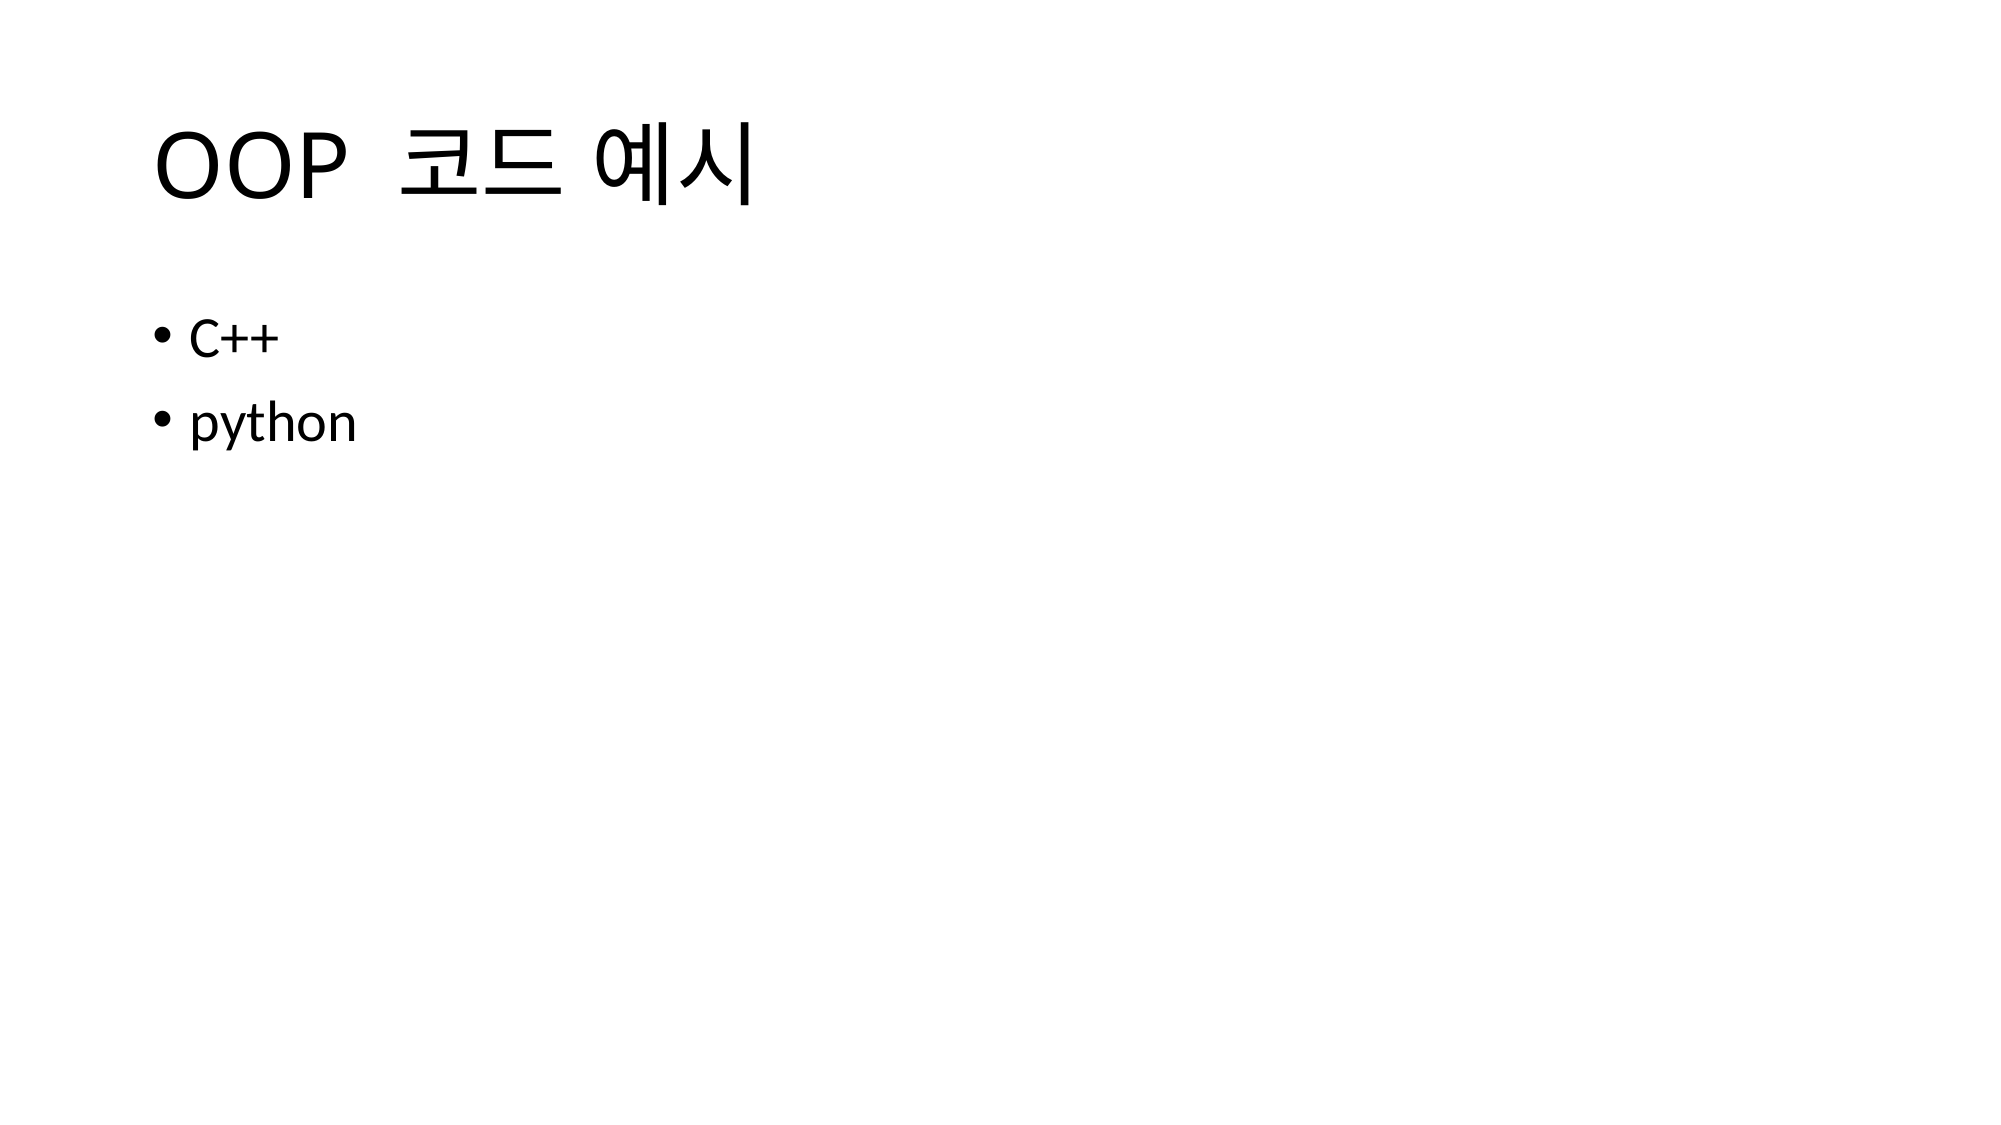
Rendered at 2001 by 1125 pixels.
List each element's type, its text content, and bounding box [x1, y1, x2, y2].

list C++ python [137, 299, 1863, 1014]
title OOP 코드 예시 [137, 59, 1863, 278]
